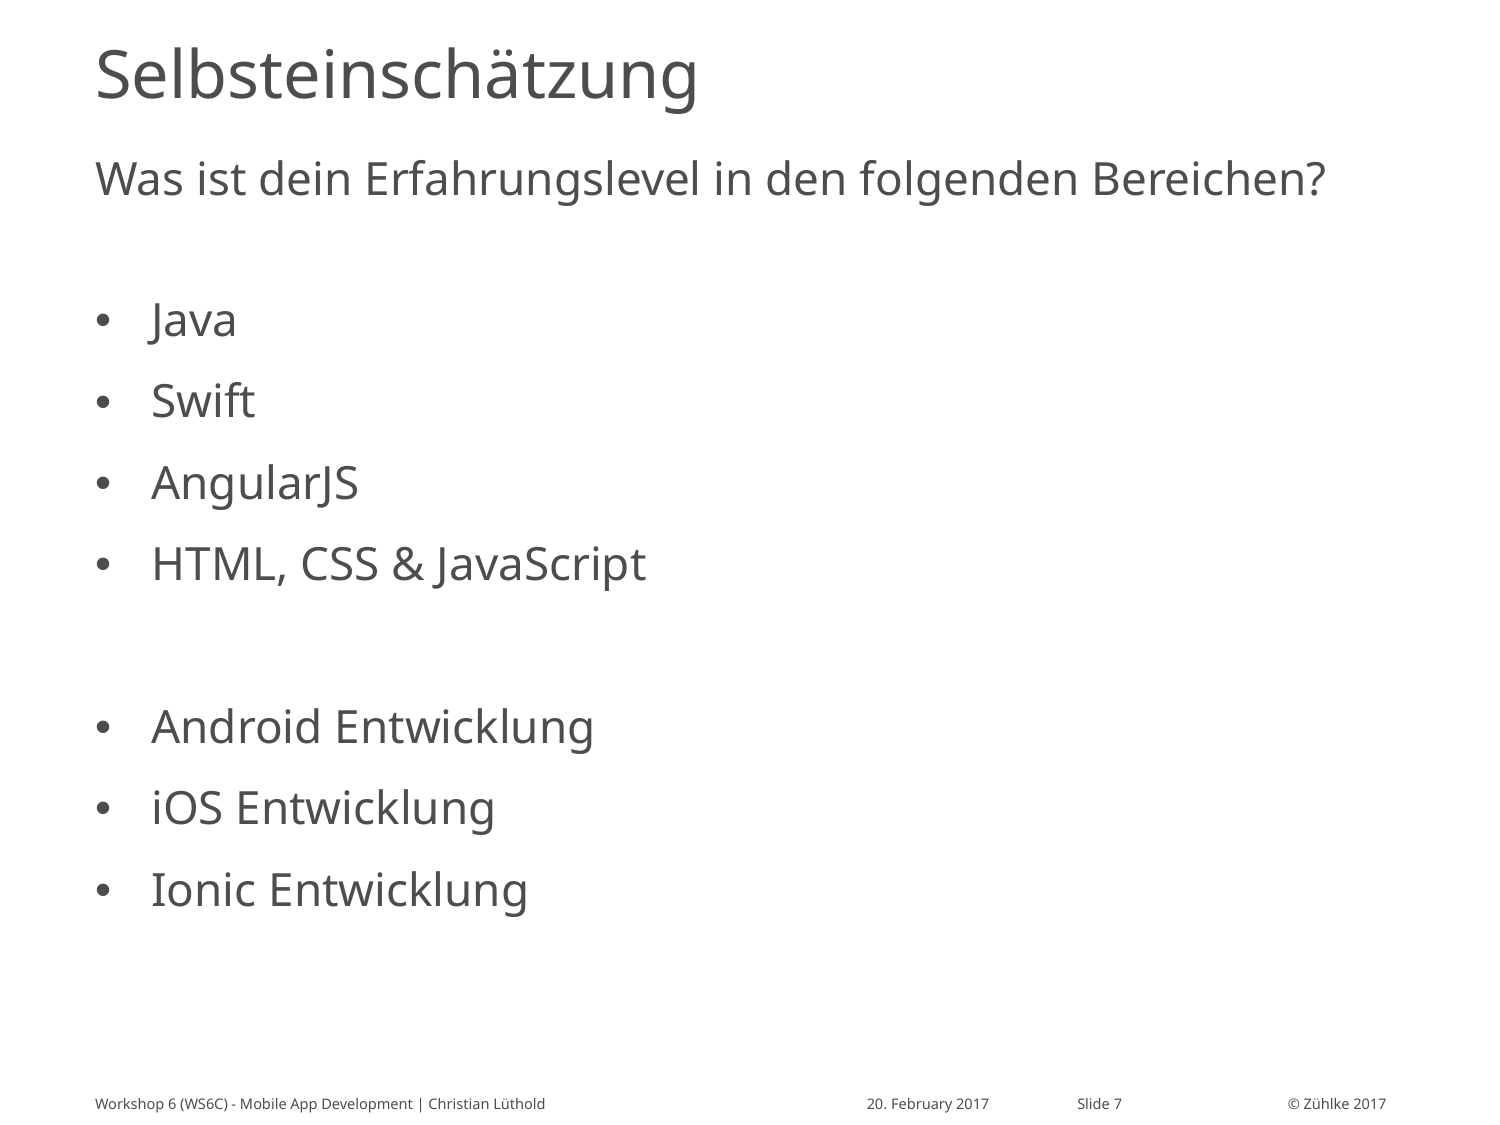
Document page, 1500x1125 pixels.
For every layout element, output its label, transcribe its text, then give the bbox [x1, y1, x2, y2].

title Selbsteinschätzung [95, 36, 1475, 152]
list Java Swift AngularJS HTML, CSS & JavaScript Android Entwicklung iOS Entwicklung Ionic Entwicklung [95, 293, 1475, 1078]
list Was ist dein Erfahrungslevel in den folgenden Bereichen? [95, 152, 1475, 259]
